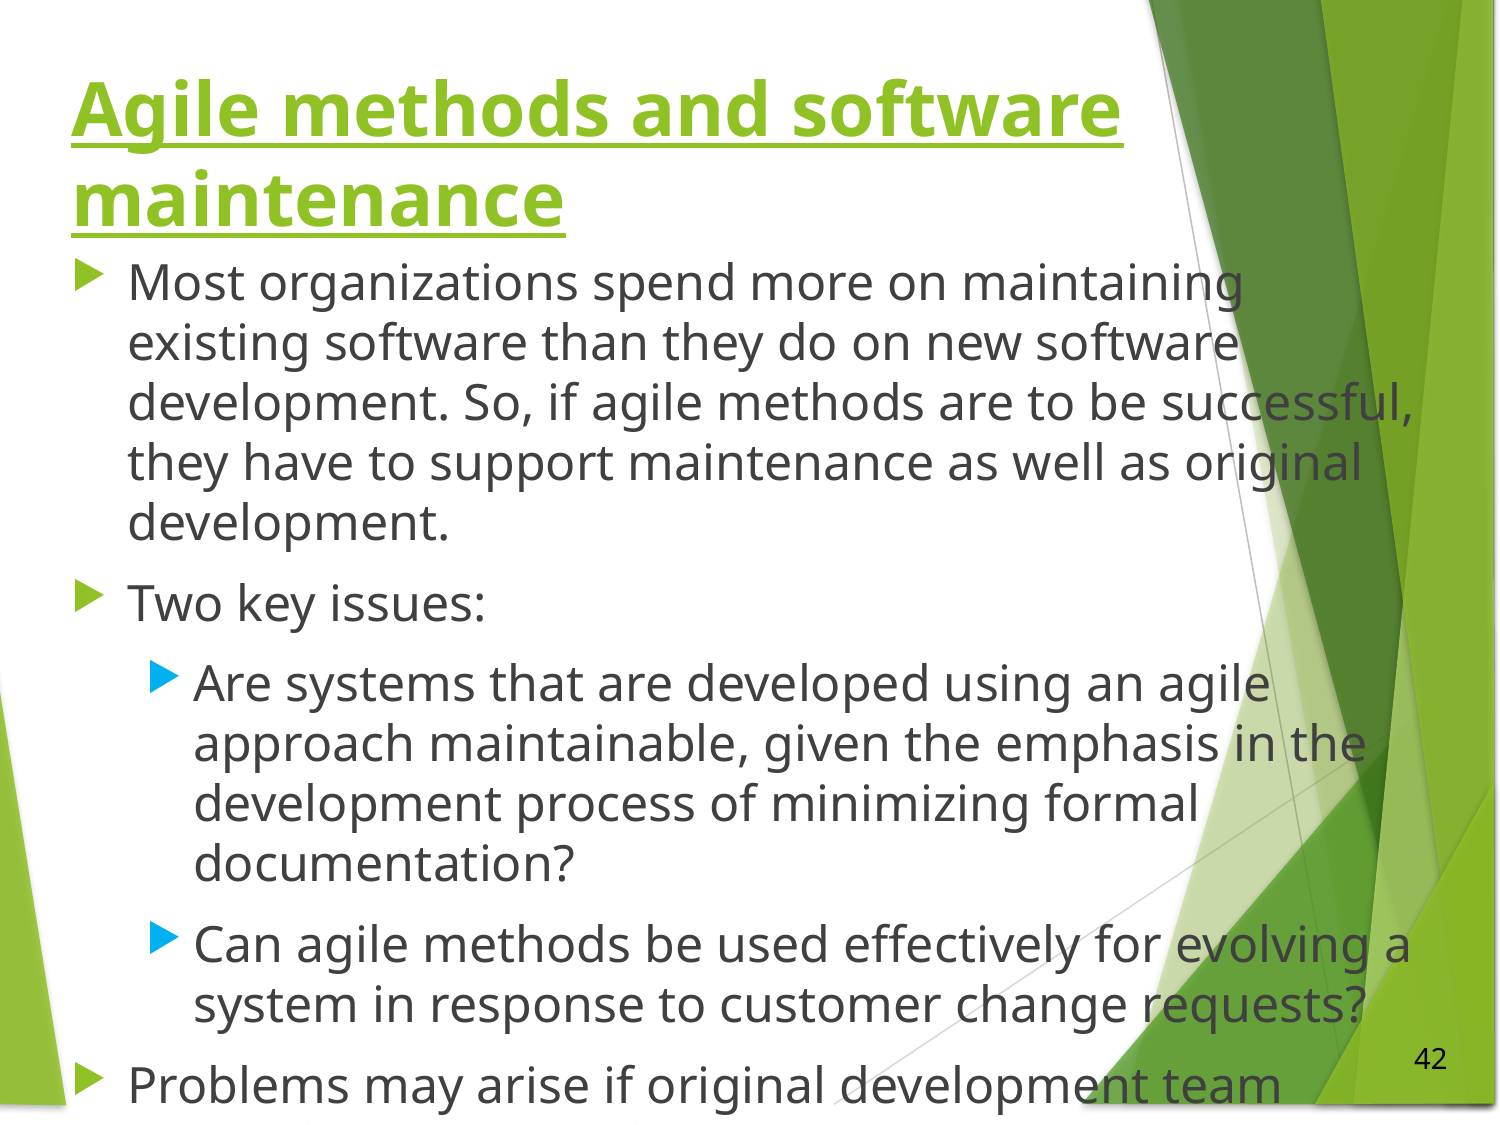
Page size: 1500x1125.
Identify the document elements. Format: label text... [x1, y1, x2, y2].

list Most organizations spend more on maintaining existing software than they do on new software development. So, if agile methods are to be successful, they have to support maintenance as well as original development. Two key issues: Are systems that are developed using an agile approach maintainable, given the emphasis in the development process of minimizing formal documentation? Can agile methods be used effectively for evolving a system in response to customer change requests? Problems may arise if original development team cannot be maintained. [56, 242, 1444, 1105]
title Agile methods and software maintenance [56, 54, 1282, 242]
slide_number 42 [1378, 1030, 1463, 1091]
